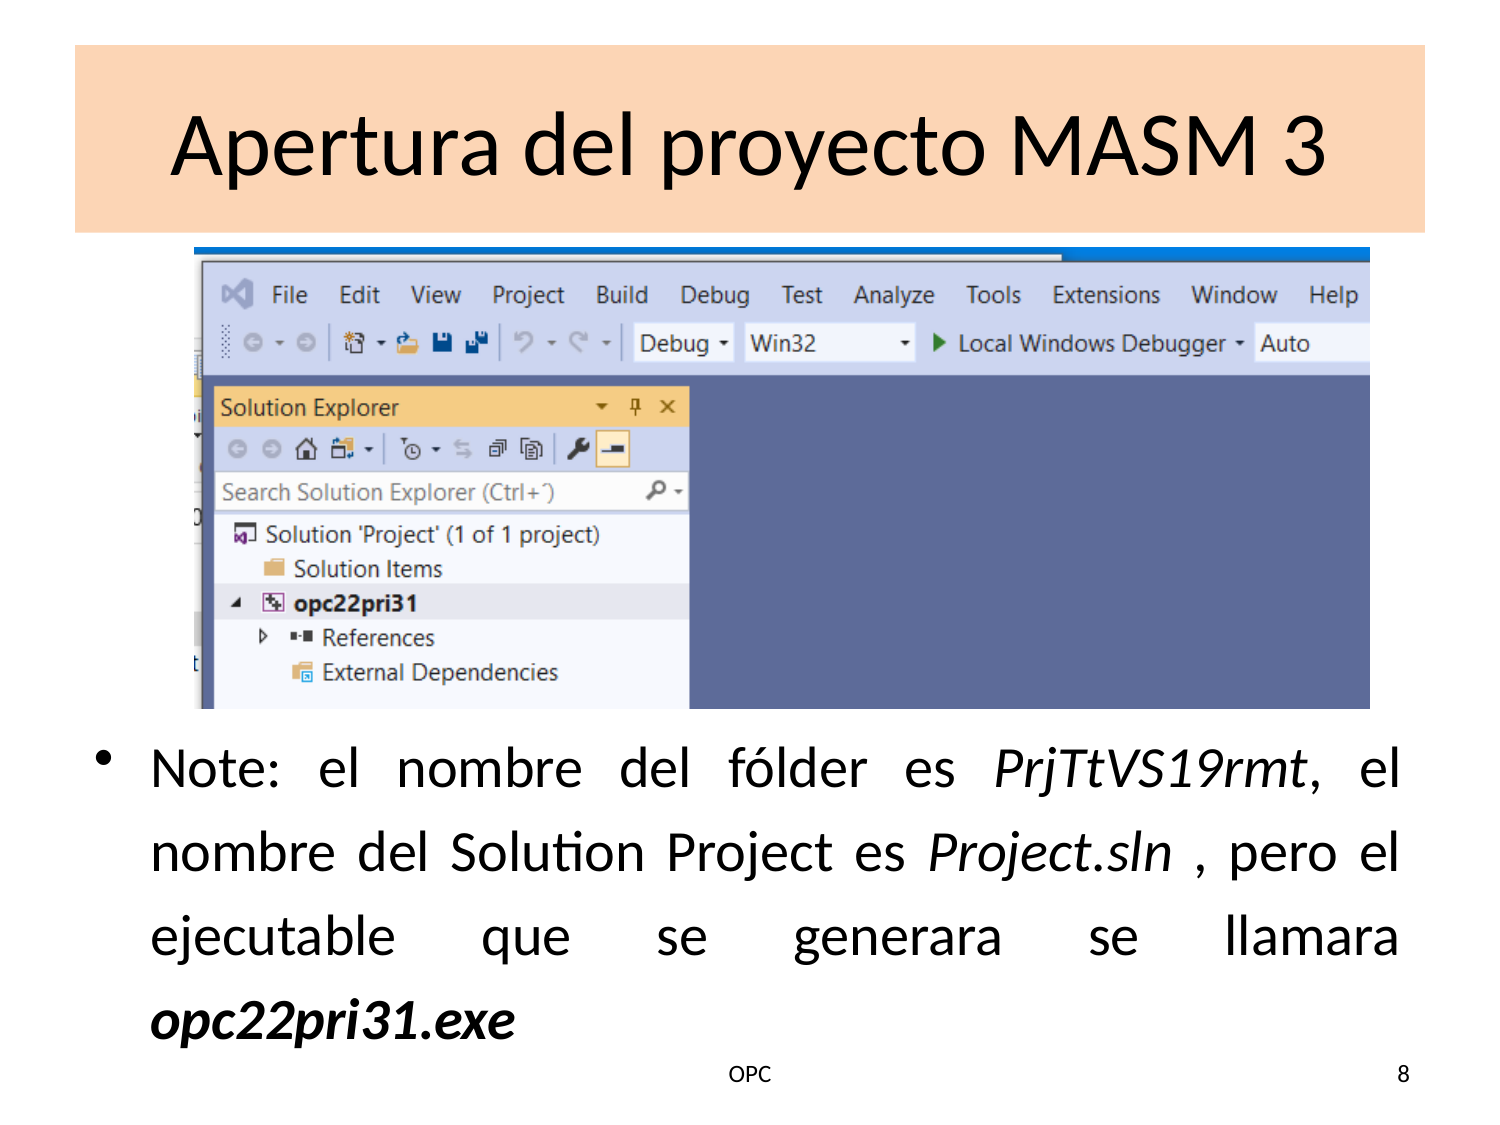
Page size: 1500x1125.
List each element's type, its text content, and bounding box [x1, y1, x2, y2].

picture [194, 247, 1371, 709]
text_box Note: el nombre del fólder es PrjTtVS19rmt, el nombre del Solution Project es Project.sln , pero el ejecutable que se generara se llamara opc22pri31.exe [79, 243, 1417, 1059]
footer OPC [512, 1059, 988, 1103]
title Apertura del proyecto MASM 3 [75, 45, 1425, 233]
slide_number 8 [1074, 1042, 1425, 1103]
